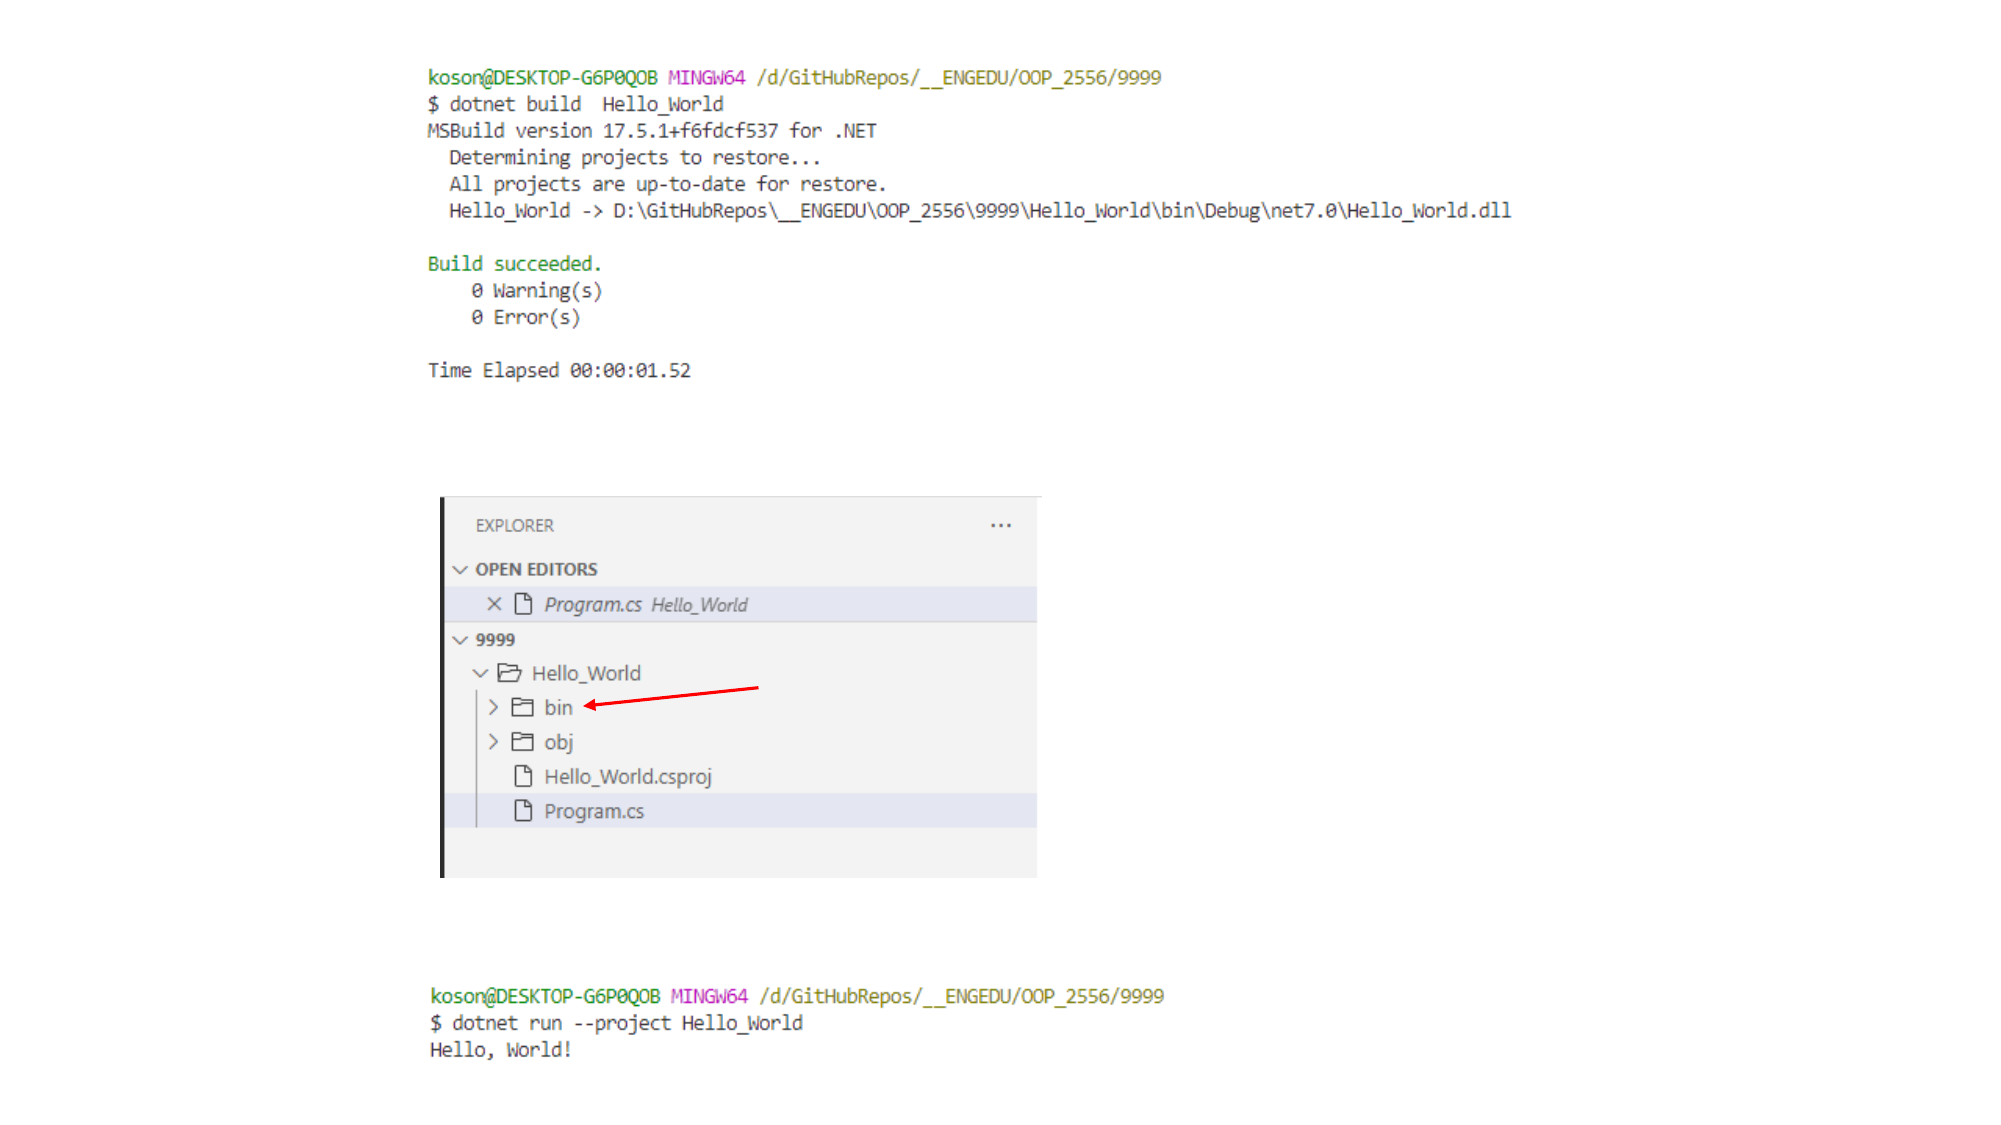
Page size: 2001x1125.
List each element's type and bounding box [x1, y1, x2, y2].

picture [405, 54, 1547, 402]
picture [439, 495, 1043, 879]
text_box [582, 687, 759, 707]
picture [417, 964, 1187, 1076]
